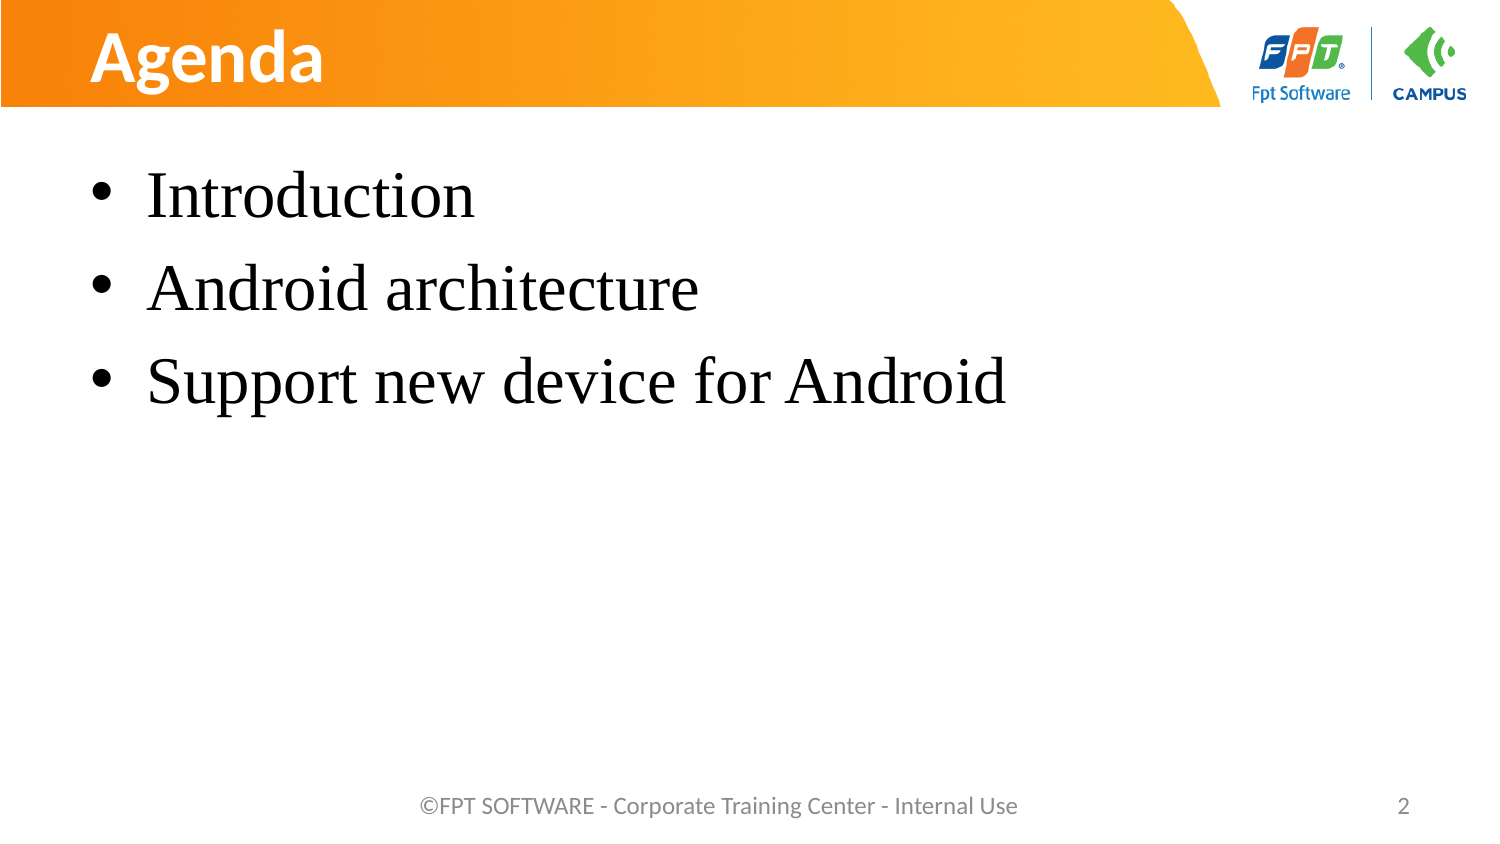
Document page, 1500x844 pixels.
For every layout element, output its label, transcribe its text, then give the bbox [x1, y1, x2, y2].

slide_number 2 [1074, 782, 1425, 827]
picture [1, 0, 1499, 844]
list Introduction Android architecture Support new device for Android [75, 142, 1425, 754]
title Agenda [75, 0, 1176, 106]
footer ©FPT SOFTWARE - Corporate Training Center - Internal Use [395, 782, 1043, 827]
